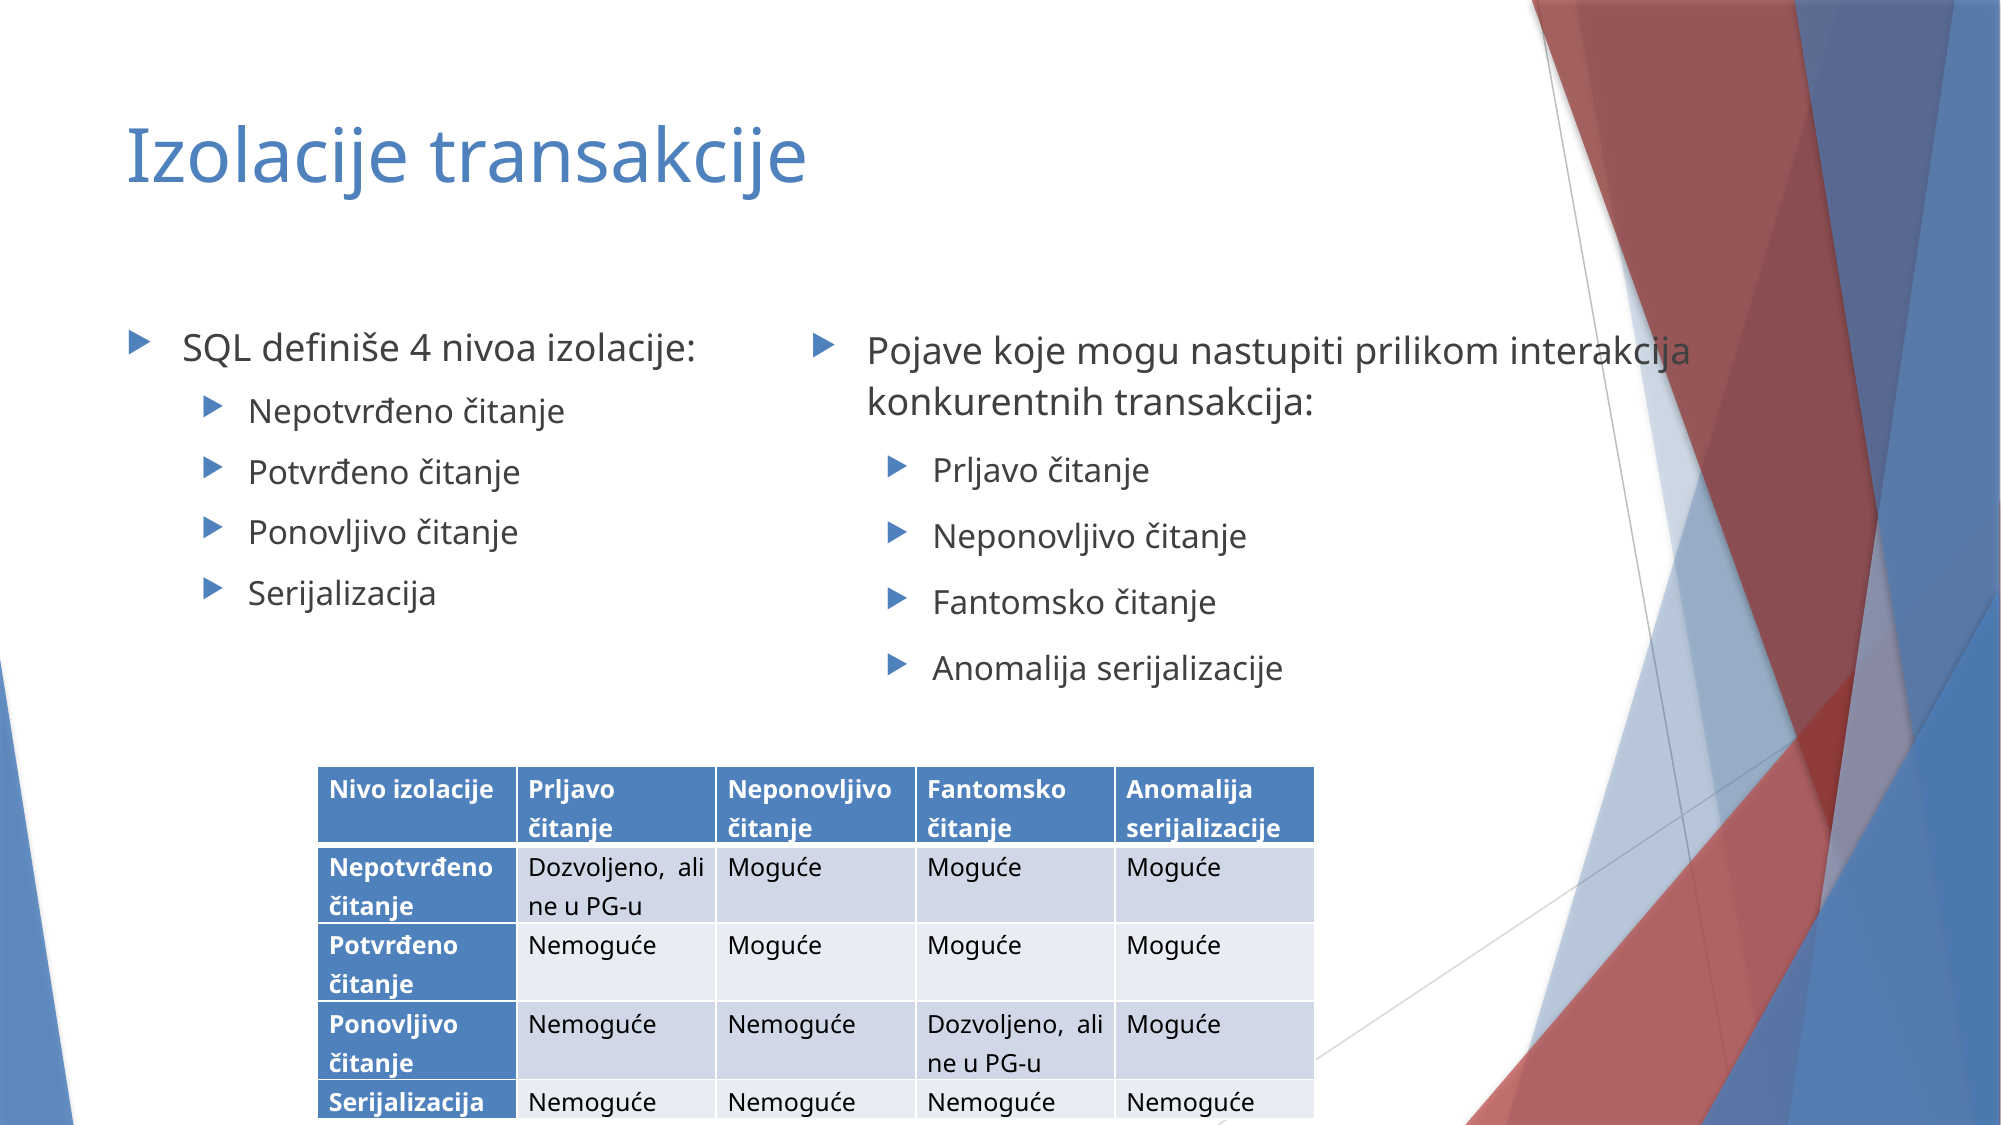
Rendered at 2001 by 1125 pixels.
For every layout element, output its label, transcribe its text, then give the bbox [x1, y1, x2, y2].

table_cell Nepotvrđeno čitanje [318, 848, 516, 922]
table_header Nivo izolacije [318, 767, 516, 842]
table_cell Nemoguće [518, 1080, 715, 1118]
table_cell Serijalizacija [318, 1080, 516, 1118]
table_cell Nemoguće [917, 1080, 1114, 1118]
table_cell Nemoguće [518, 924, 715, 1000]
table_header Prljavo čitanje [518, 767, 715, 842]
table_cell Ponovljivo čitanje [318, 1002, 516, 1079]
table_cell Dozvoljeno, ali ne u PG-u [518, 848, 715, 922]
table_cell Nemoguće [1116, 1080, 1314, 1118]
title Izolacije transakcije [111, 99, 1522, 316]
table_cell Potvrđeno čitanje [318, 924, 516, 1000]
table_cell Nemoguće [518, 1002, 715, 1079]
table_cell Moguće [1116, 991, 1314, 1000]
table_cell Moguće [917, 991, 1114, 1000]
list SQL definiše 4 nivoa izolacije: Nepotvrđeno čitanje Potvrđeno čitanje Ponovljivo čitanje Serijalizacija [111, 316, 795, 991]
table_cell Nemoguće [717, 1080, 915, 1118]
table_cell Moguće [717, 848, 795, 922]
table_cell Moguće [717, 924, 915, 1000]
text_box Pojave koje mogu nastupiti prilikom interakcija konkurentnih transakcija: Prljavo čitanje Neponovljivo čitanje Fantomsko čitanje Anomalija serijalizacije [795, 316, 1774, 991]
table_cell Moguće [1116, 1002, 1314, 1079]
table_cell Nemoguće [717, 1002, 915, 1079]
table_cell Dozvoljeno, ali ne u PG-u [917, 1002, 1114, 1079]
table_header Neponovljivo čitanje [717, 767, 795, 842]
